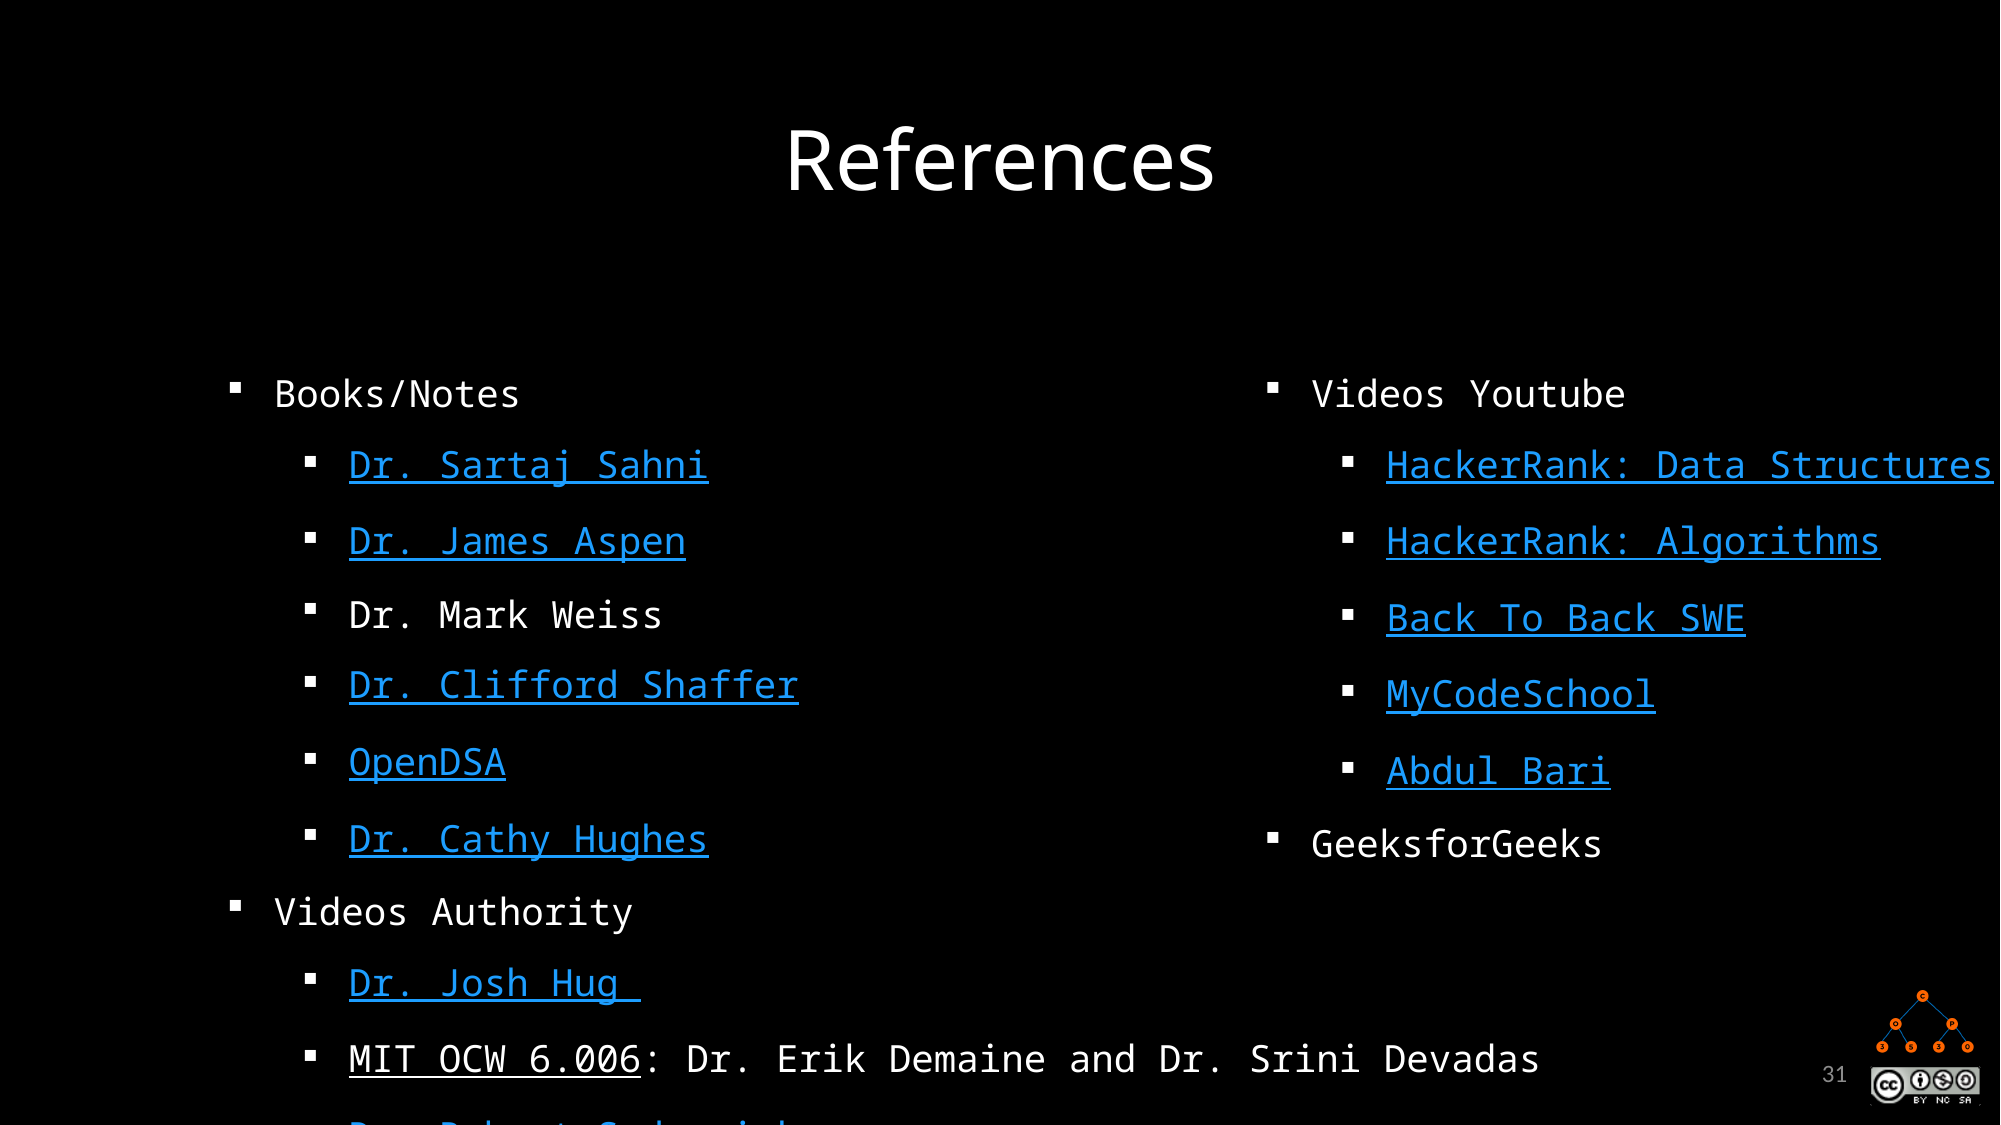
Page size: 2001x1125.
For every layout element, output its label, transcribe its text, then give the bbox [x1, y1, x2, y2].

title References [137, 0, 1863, 218]
text_box Videos Youtube HackerRank: Data Structures HackerRank: Algorithms Back To Back SWE MyCodeSchool Abdul Bari GeeksforGeeks [1249, 340, 2000, 963]
slide_number 31 [1412, 1042, 1856, 1103]
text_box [1856, 982, 1995, 1106]
text_box Books/Notes Dr. Sartaj Sahni Dr. James Aspen Dr. Mark Weiss Dr. Clifford Shaffer OpenDSA Dr. Cathy Hughes Videos Authority Dr. Josh Hug MIT OCW 6.006: Dr. Erik Demaine and Dr. Srini Devadas Dr. Robert Sedgewick [212, 340, 1788, 1125]
